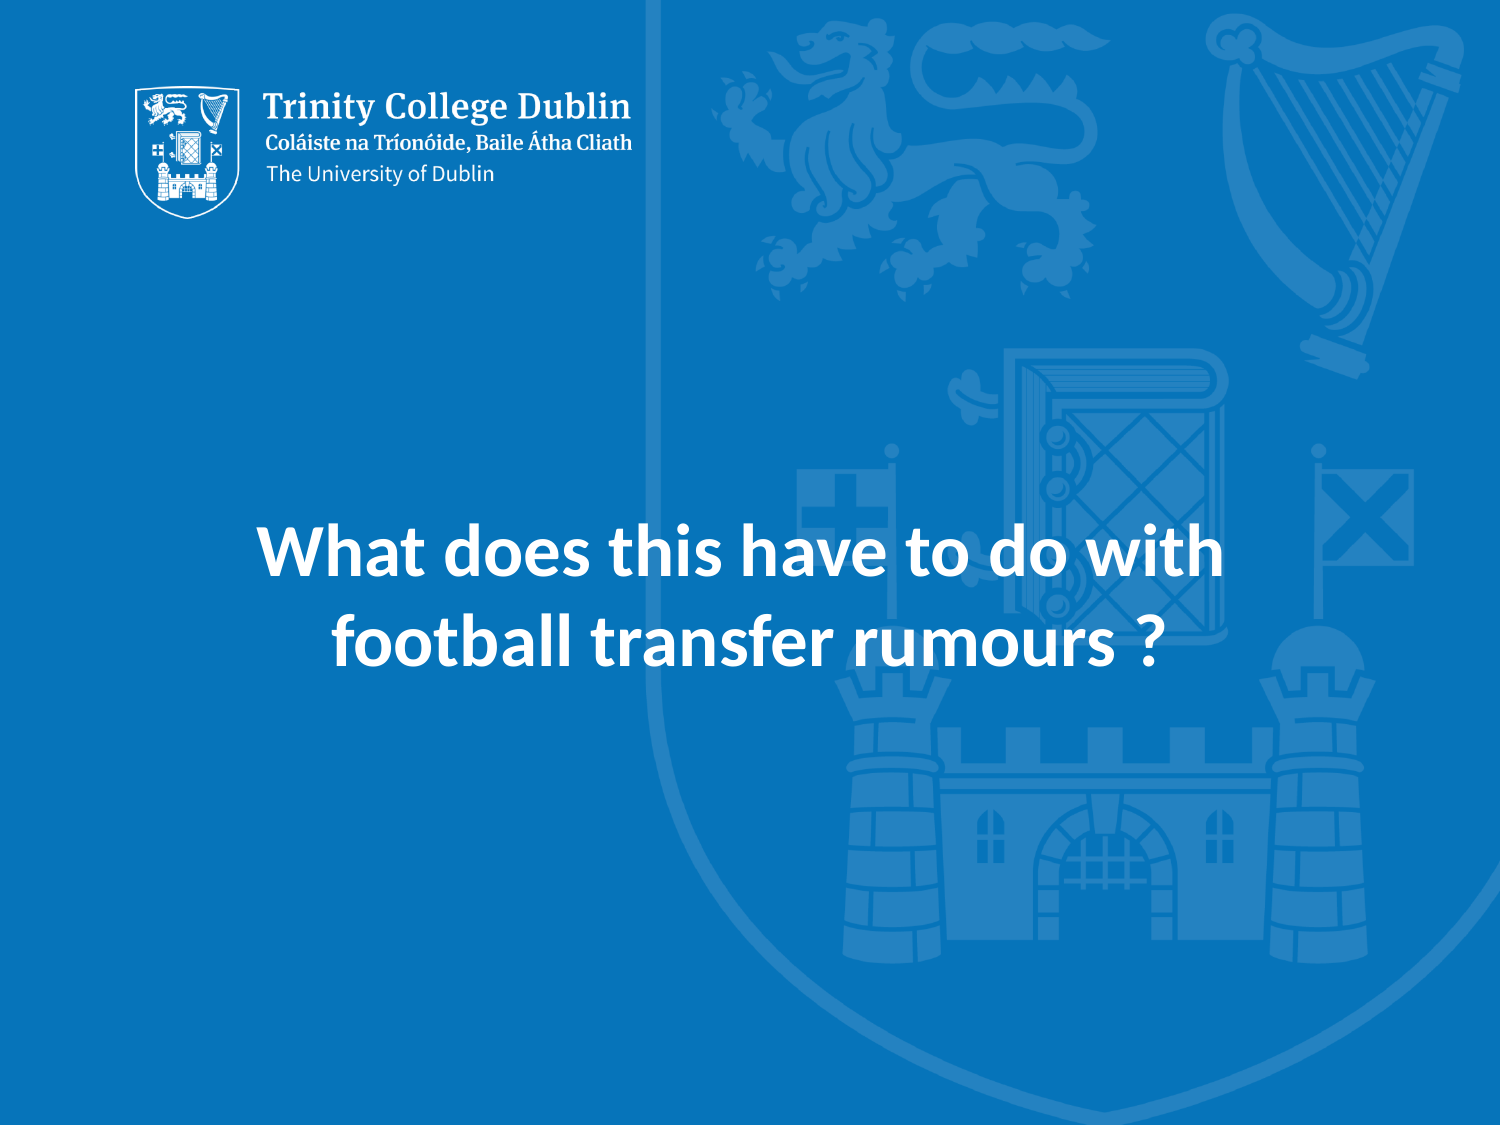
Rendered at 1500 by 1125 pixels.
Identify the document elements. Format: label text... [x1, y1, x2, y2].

picture [0, 0, 1500, 1125]
text_box What does this have to do with football transfer rumours ? [241, 494, 1259, 689]
